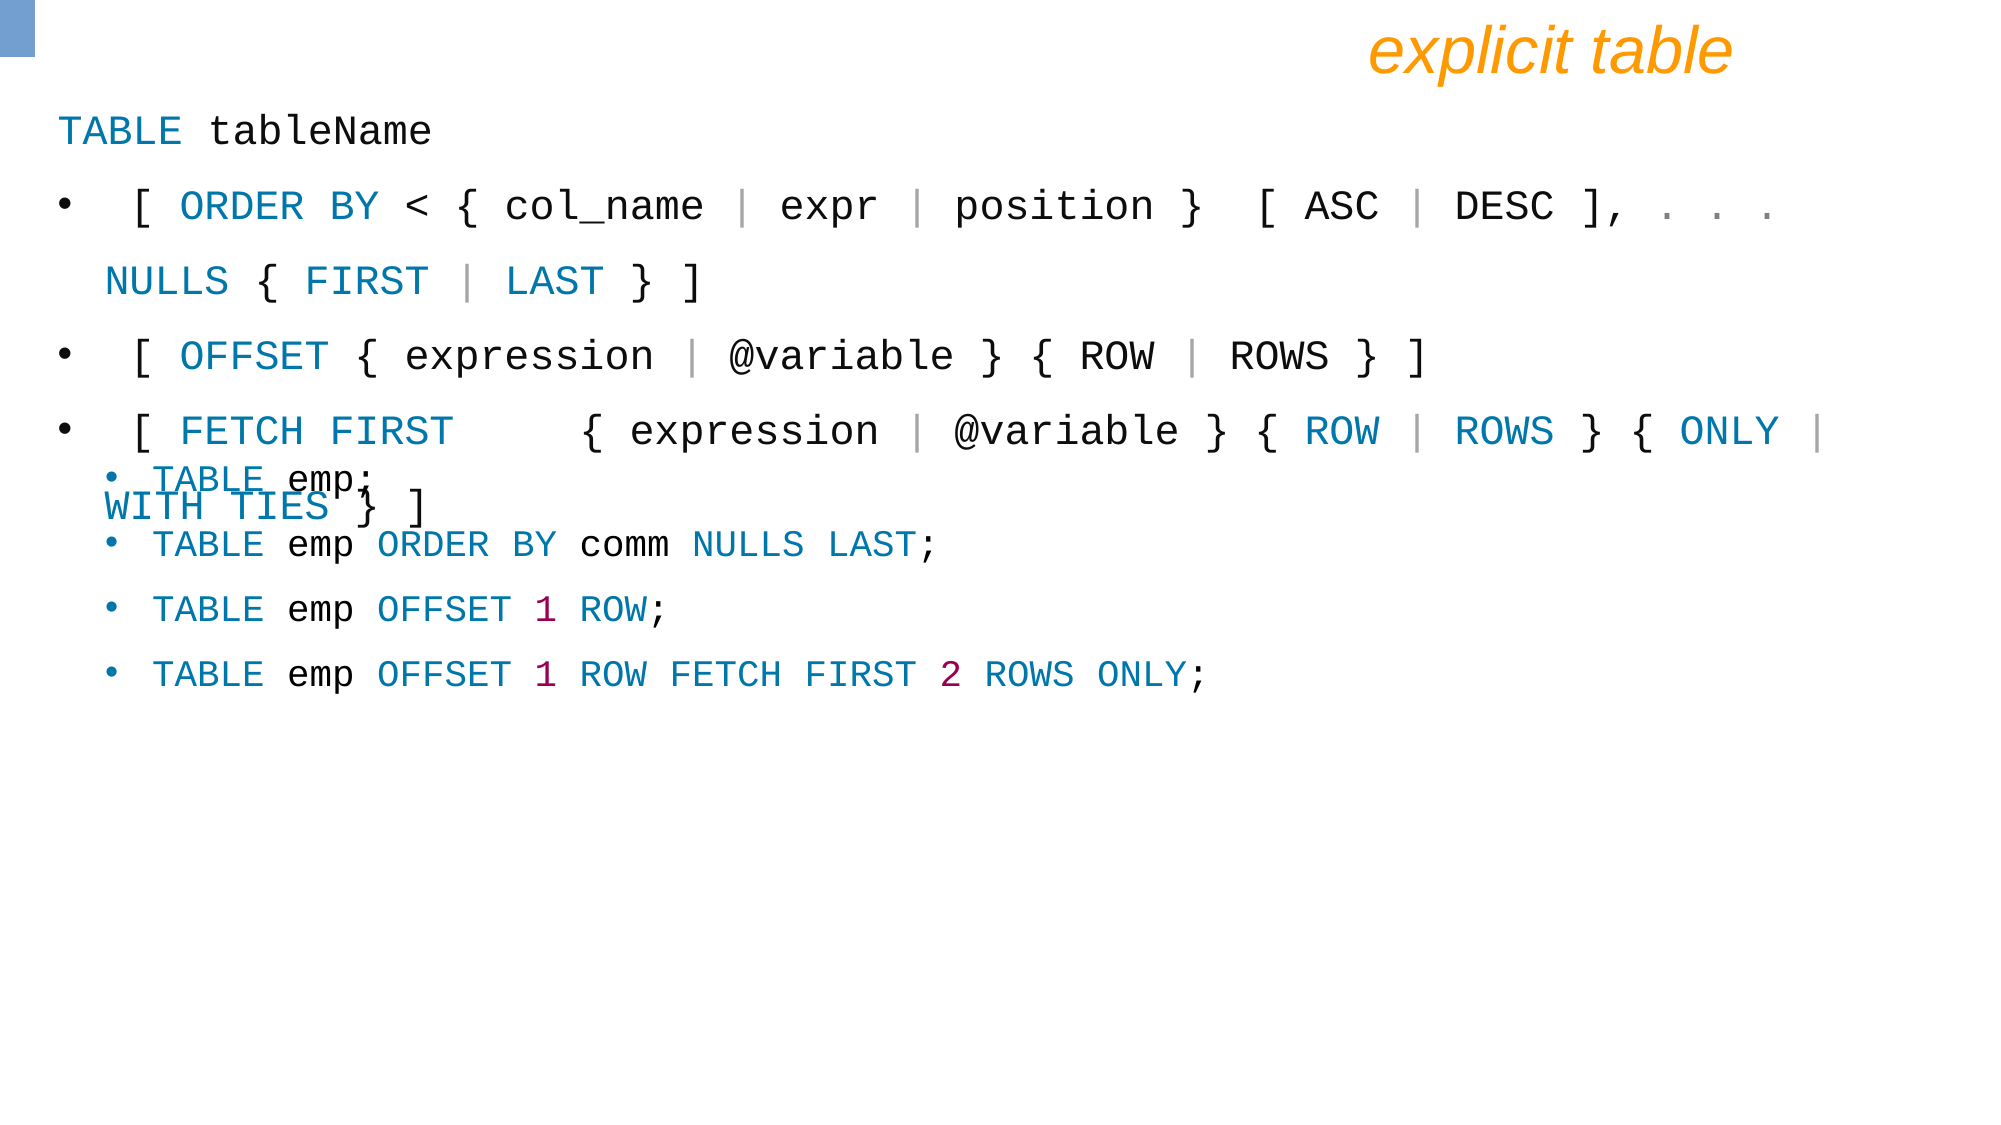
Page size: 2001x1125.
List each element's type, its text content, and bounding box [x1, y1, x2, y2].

text_box TABLE tableName [ ORDER BY < { col_name | expr | position } [ ASC | DESC ], . . . NULLS { FIRST | LAST } ] [ OFFSET { expression | @variable } { ROW | ROWS } ] [ FETCH FIRST { expression | @variable } { ROW | ROWS } { ONLY | WITH TIES } ] [42, 95, 1969, 536]
text_box TABLE emp; TABLE emp ORDER BY comm NULLS LAST; TABLE emp OFFSET 1 ROW; TABLE emp OFFSET 1 ROW FETCH FIRST 2 ROWS ONLY; [90, 446, 1922, 702]
text_box explicit table [250, 0, 1750, 95]
